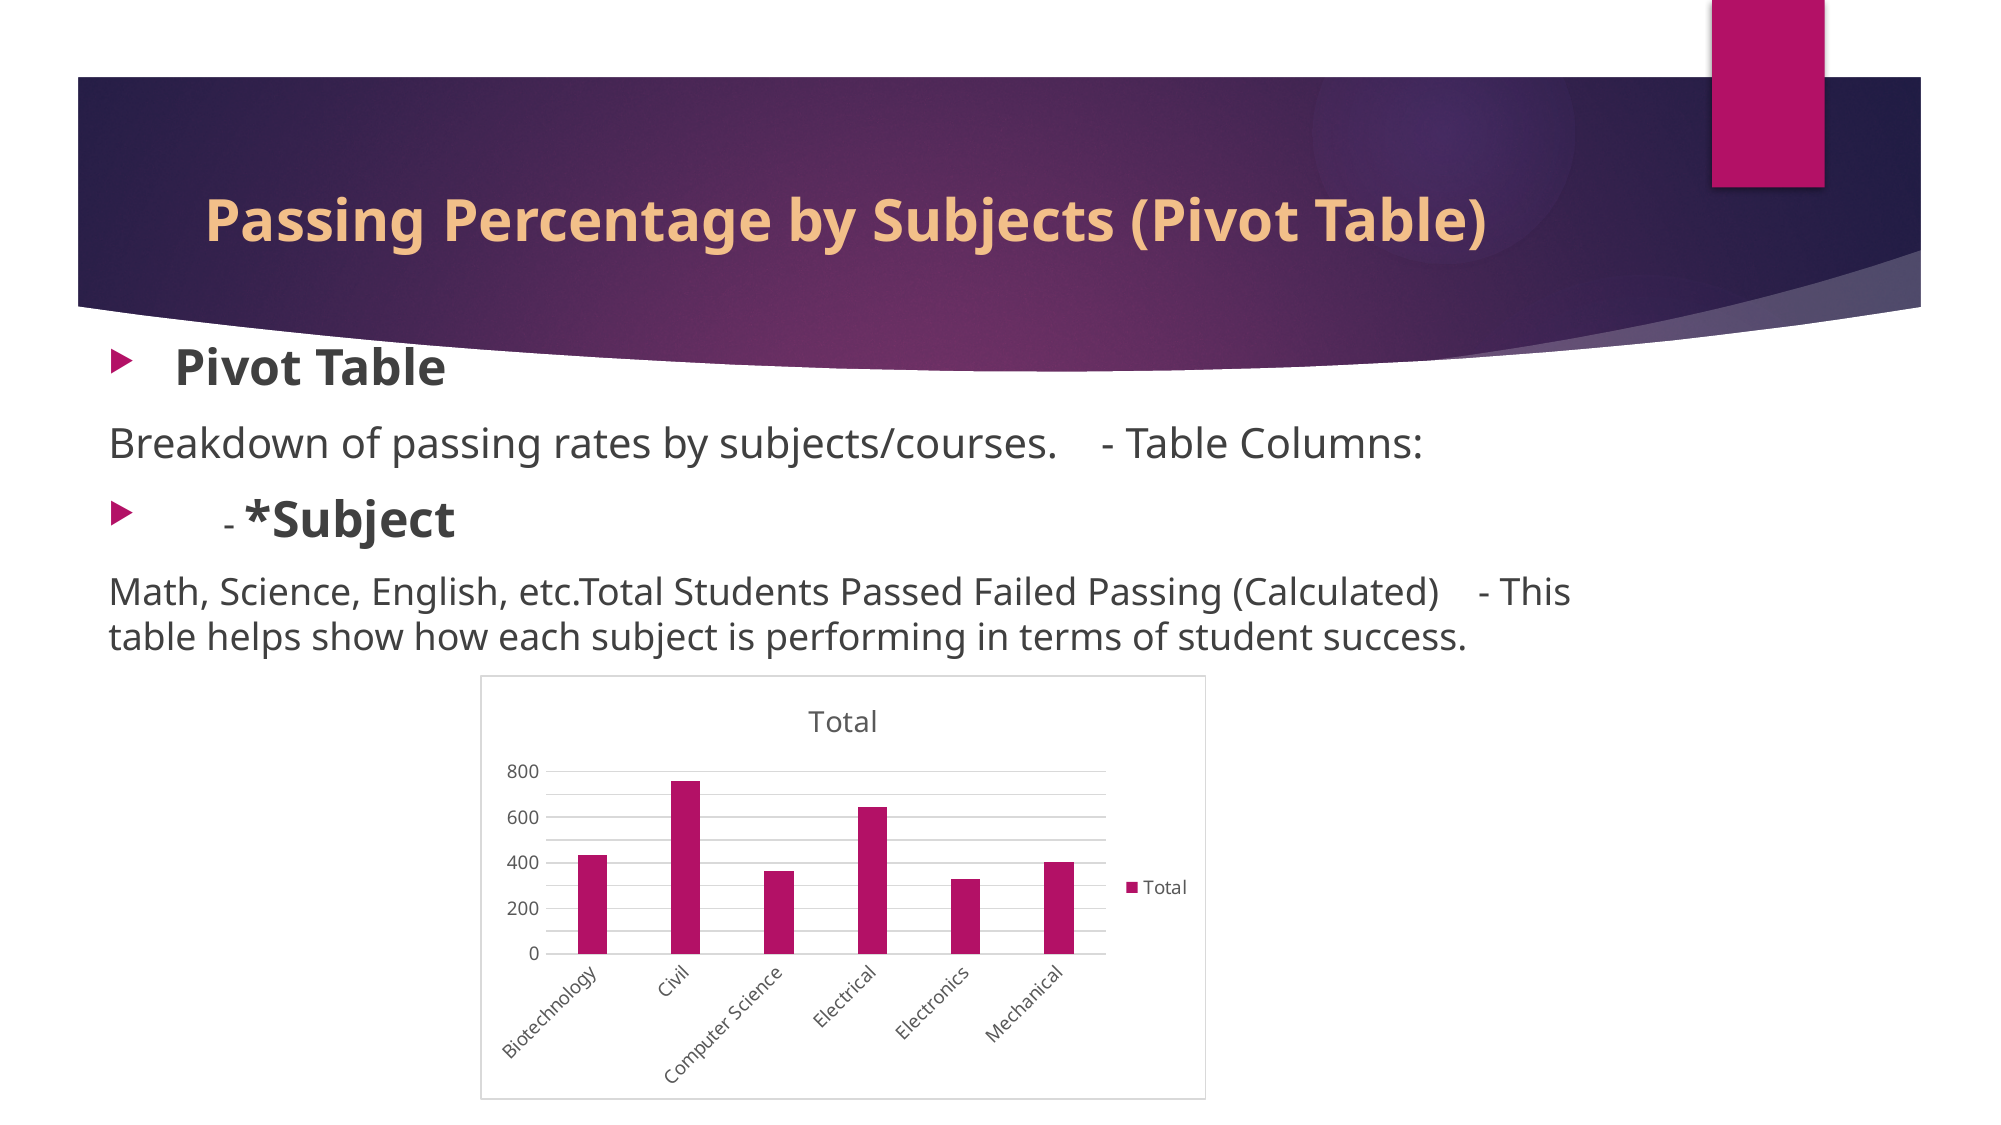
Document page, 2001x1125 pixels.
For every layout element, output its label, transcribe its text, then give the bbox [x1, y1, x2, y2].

title Passing Percentage by Subjects (Pivot Table) [189, 159, 1627, 276]
chart [480, 674, 1207, 1101]
list Pivot Table Breakdown of passing rates by subjects/courses. - Table Columns: - *Subject Math, Science, English, etc.Total Students Passed Failed Passing (Calculated) - This table helps show how each subject is performing in terms of student success. [93, 328, 1655, 1031]
